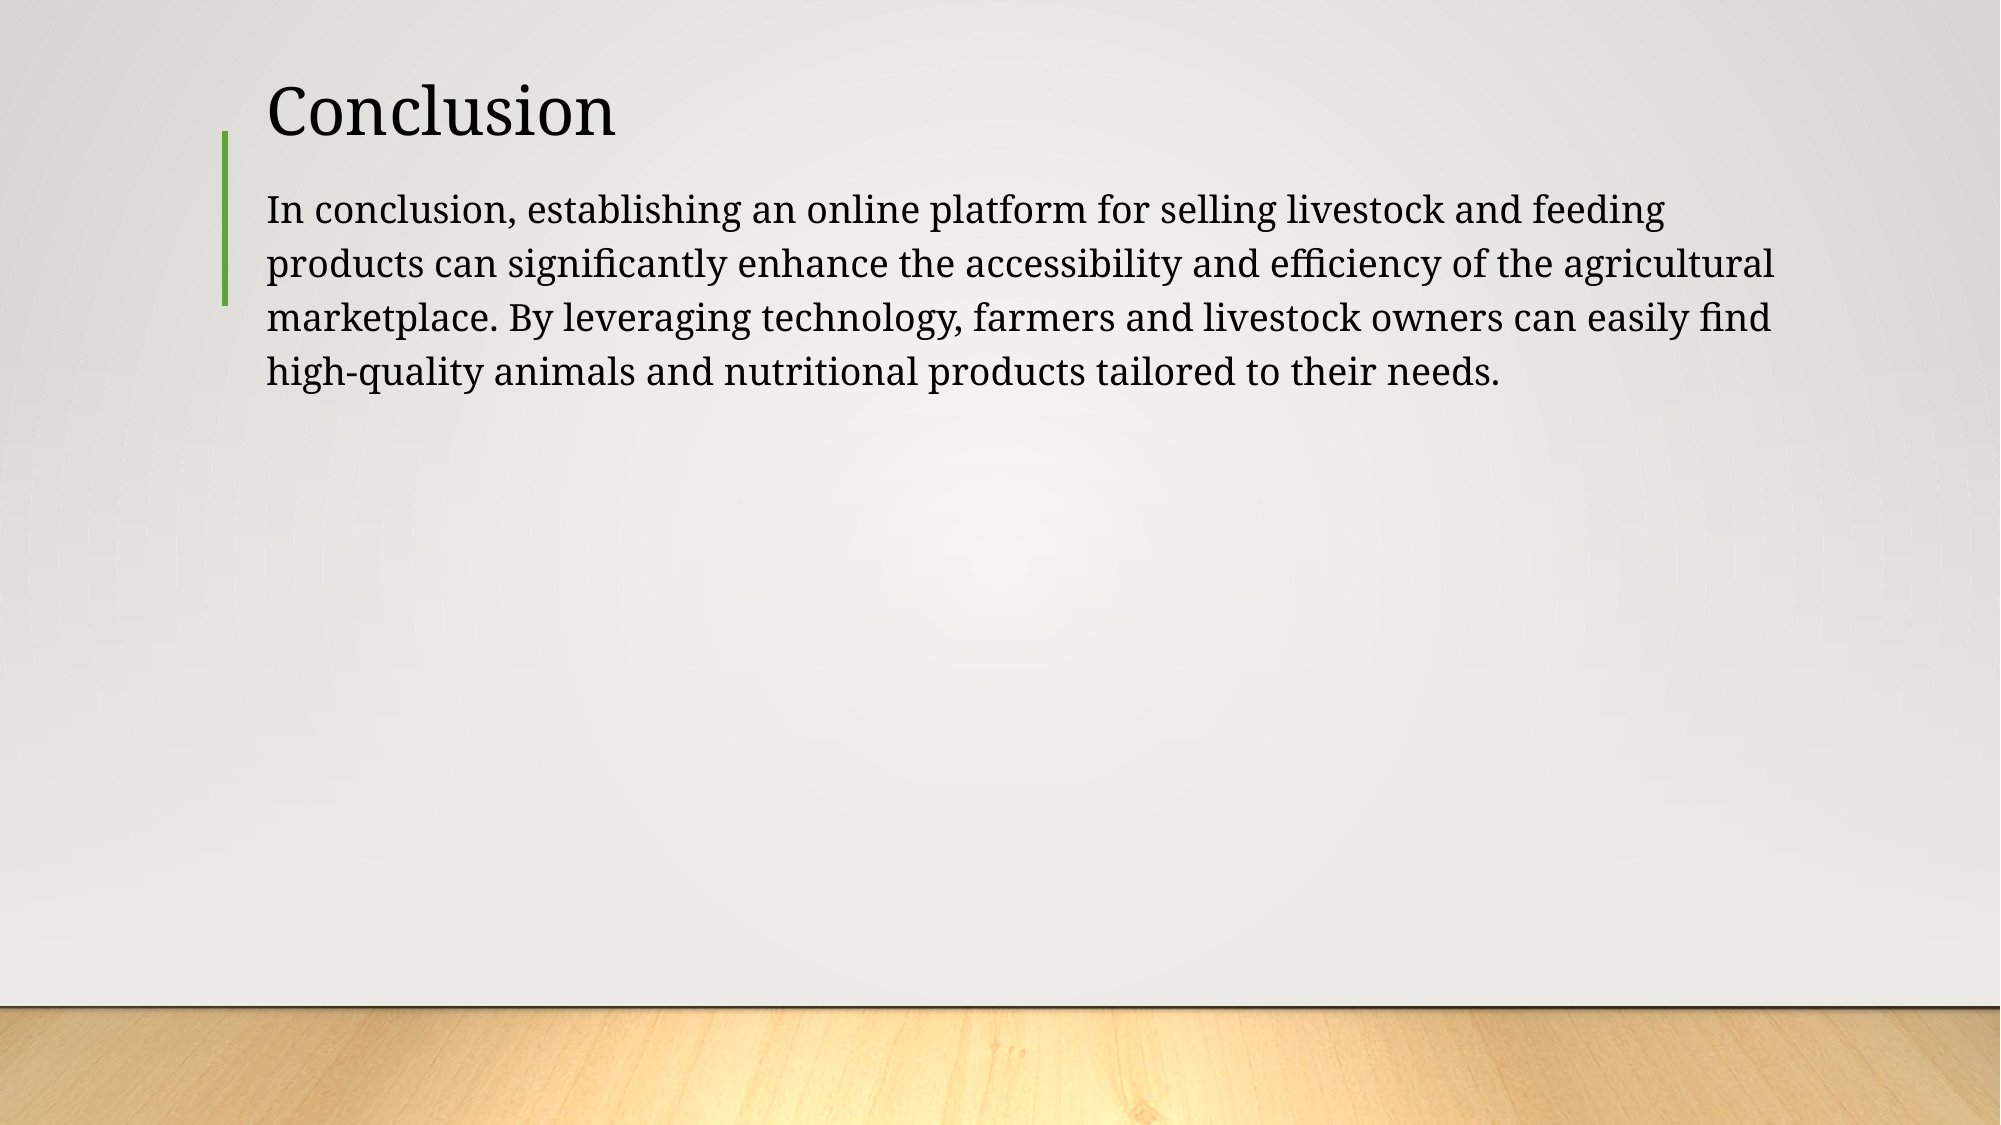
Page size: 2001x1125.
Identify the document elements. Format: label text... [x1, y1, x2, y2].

picture [0, 1006, 2000, 1125]
title Conclusion [251, 61, 1814, 158]
list In conclusion, establishing an online platform for selling livestock and feeding products can significantly enhance the accessibility and efficiency of the agricultural marketplace. By leveraging technology, farmers and livestock owners can easily find high-quality animals and nutritional products tailored to their needs. [251, 169, 1814, 897]
